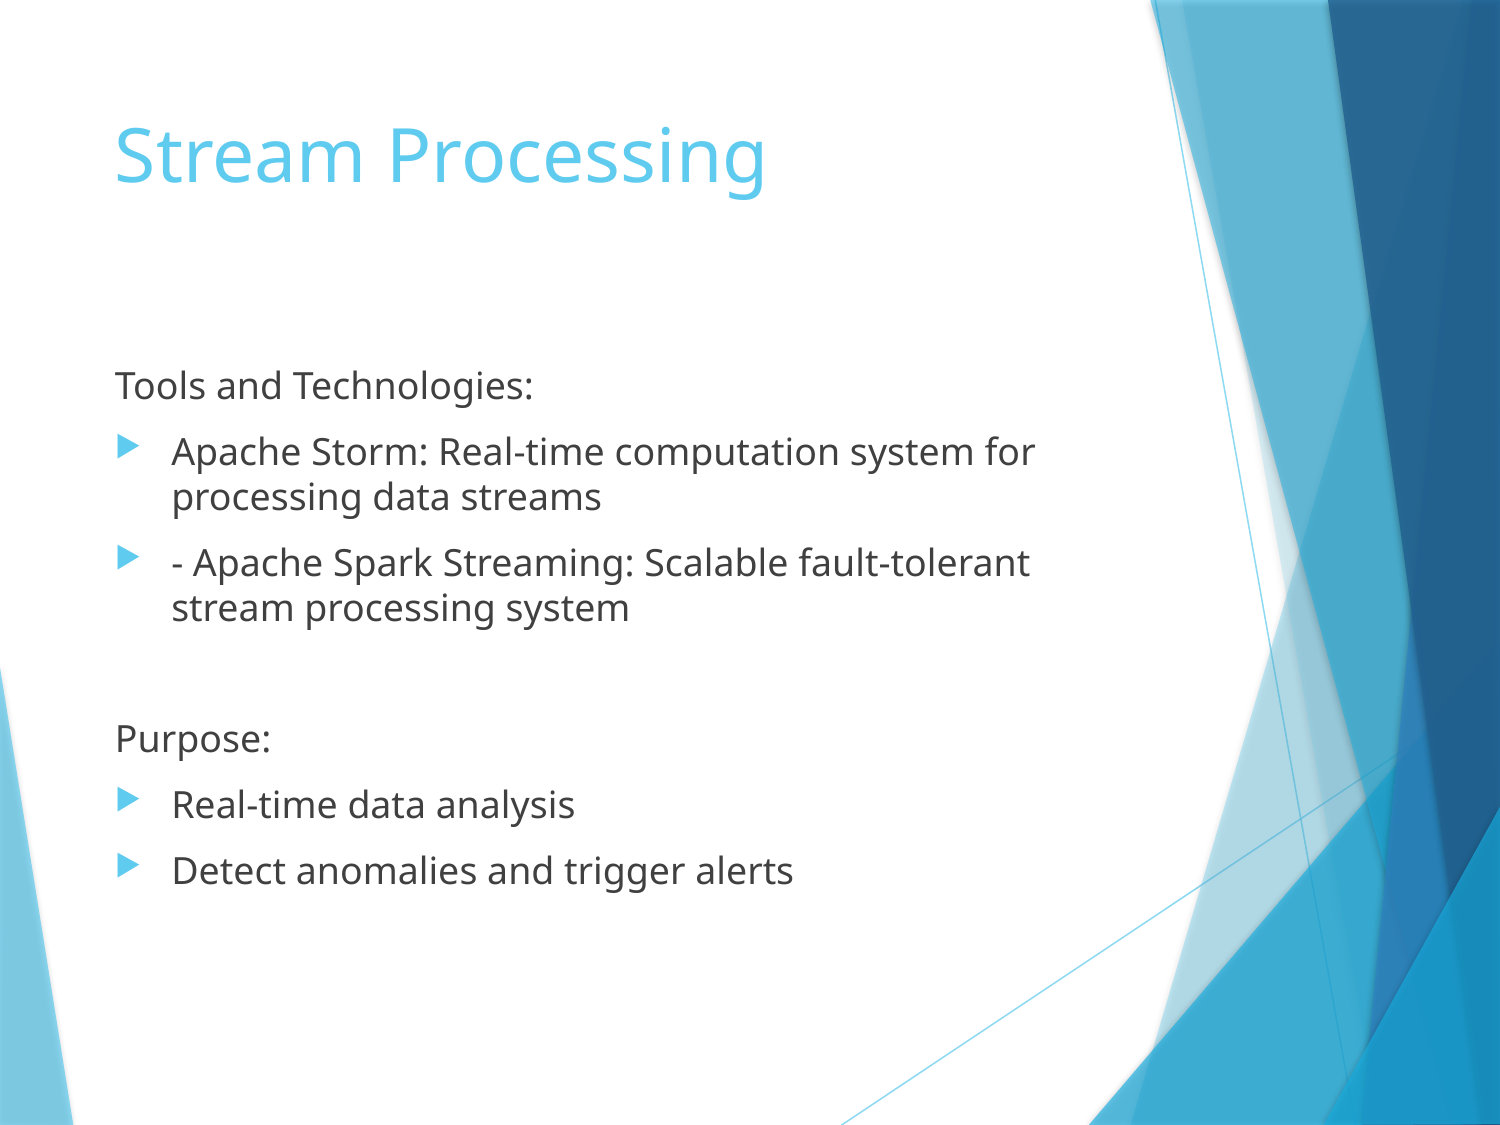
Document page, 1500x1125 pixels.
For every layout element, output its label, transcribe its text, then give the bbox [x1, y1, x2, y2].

title Stream Processing [99, 99, 1142, 317]
list Tools and Technologies: Apache Storm: Real-time computation system for processing data streams - Apache Spark Streaming: Scalable fault-tolerant stream processing system Purpose: Real-time data analysis Detect anomalies and trigger alerts [99, 354, 1142, 992]
